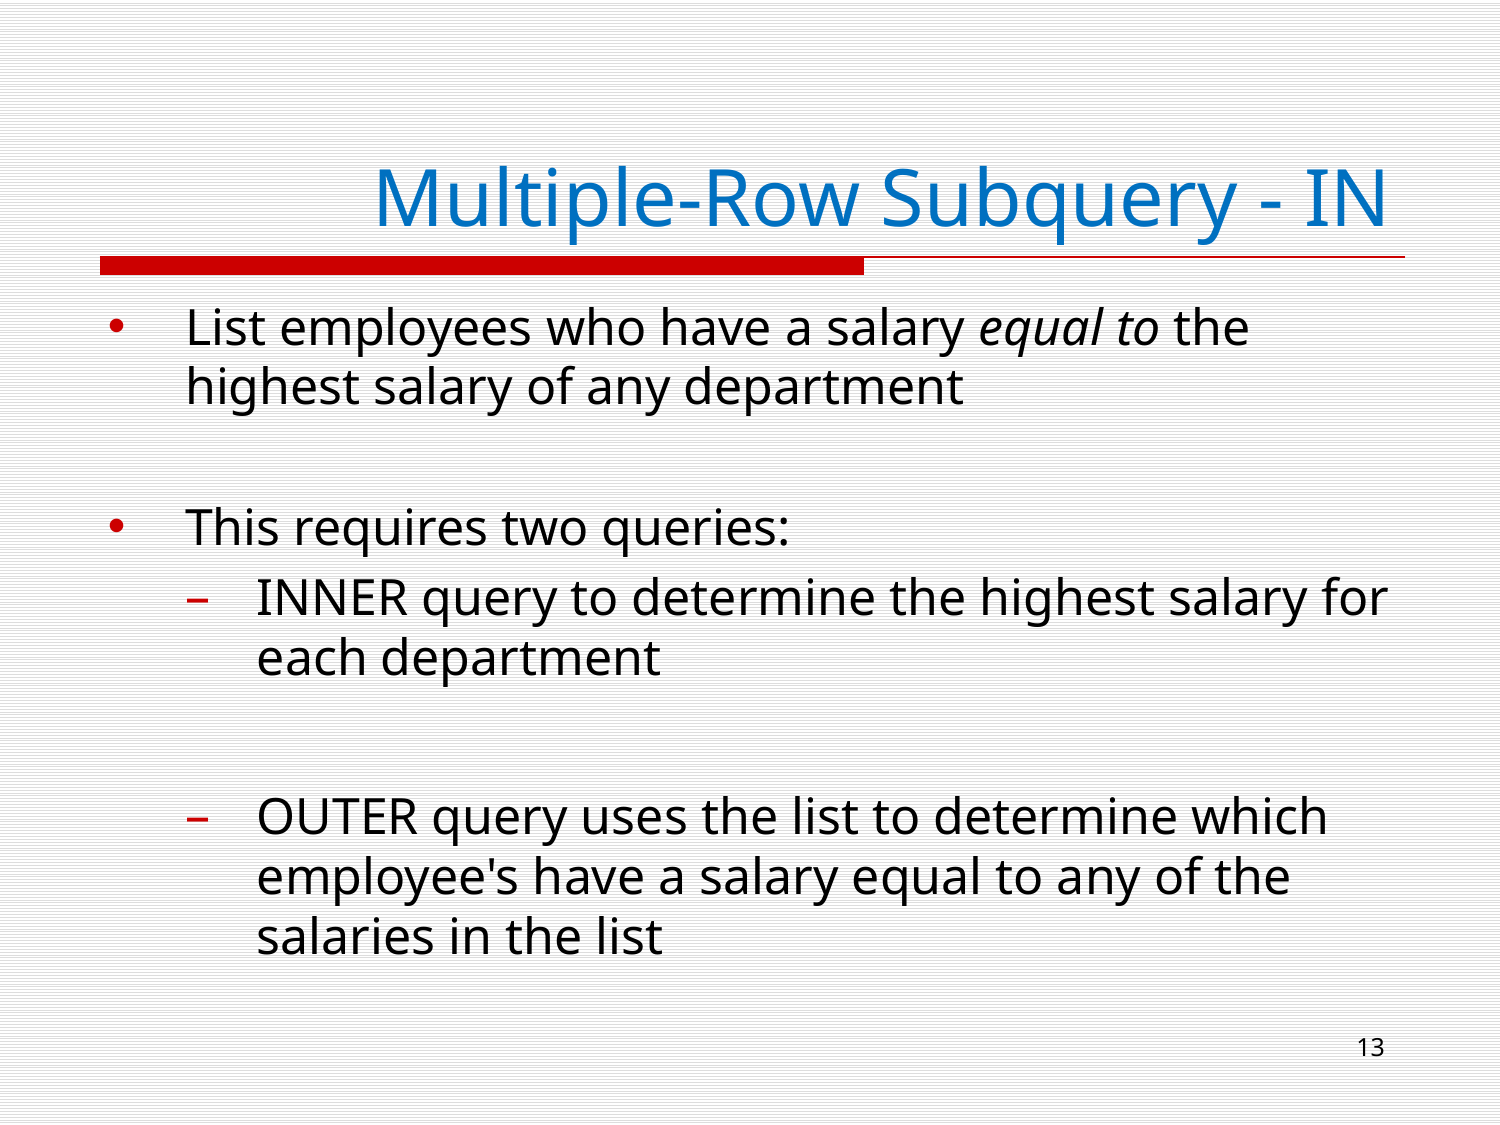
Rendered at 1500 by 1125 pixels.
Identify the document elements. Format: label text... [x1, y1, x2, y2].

list List employees who have a salary equal to the highest salary of any department This requires two queries: INNER query to determine the highest salary for each department OUTER query uses the list to determine which employee's have a salary equal to any of the salaries in the list [92, 287, 1406, 988]
title Multiple-Row Subquery - IN [93, 49, 1407, 250]
slide_number 13 [1074, 1024, 1401, 1103]
